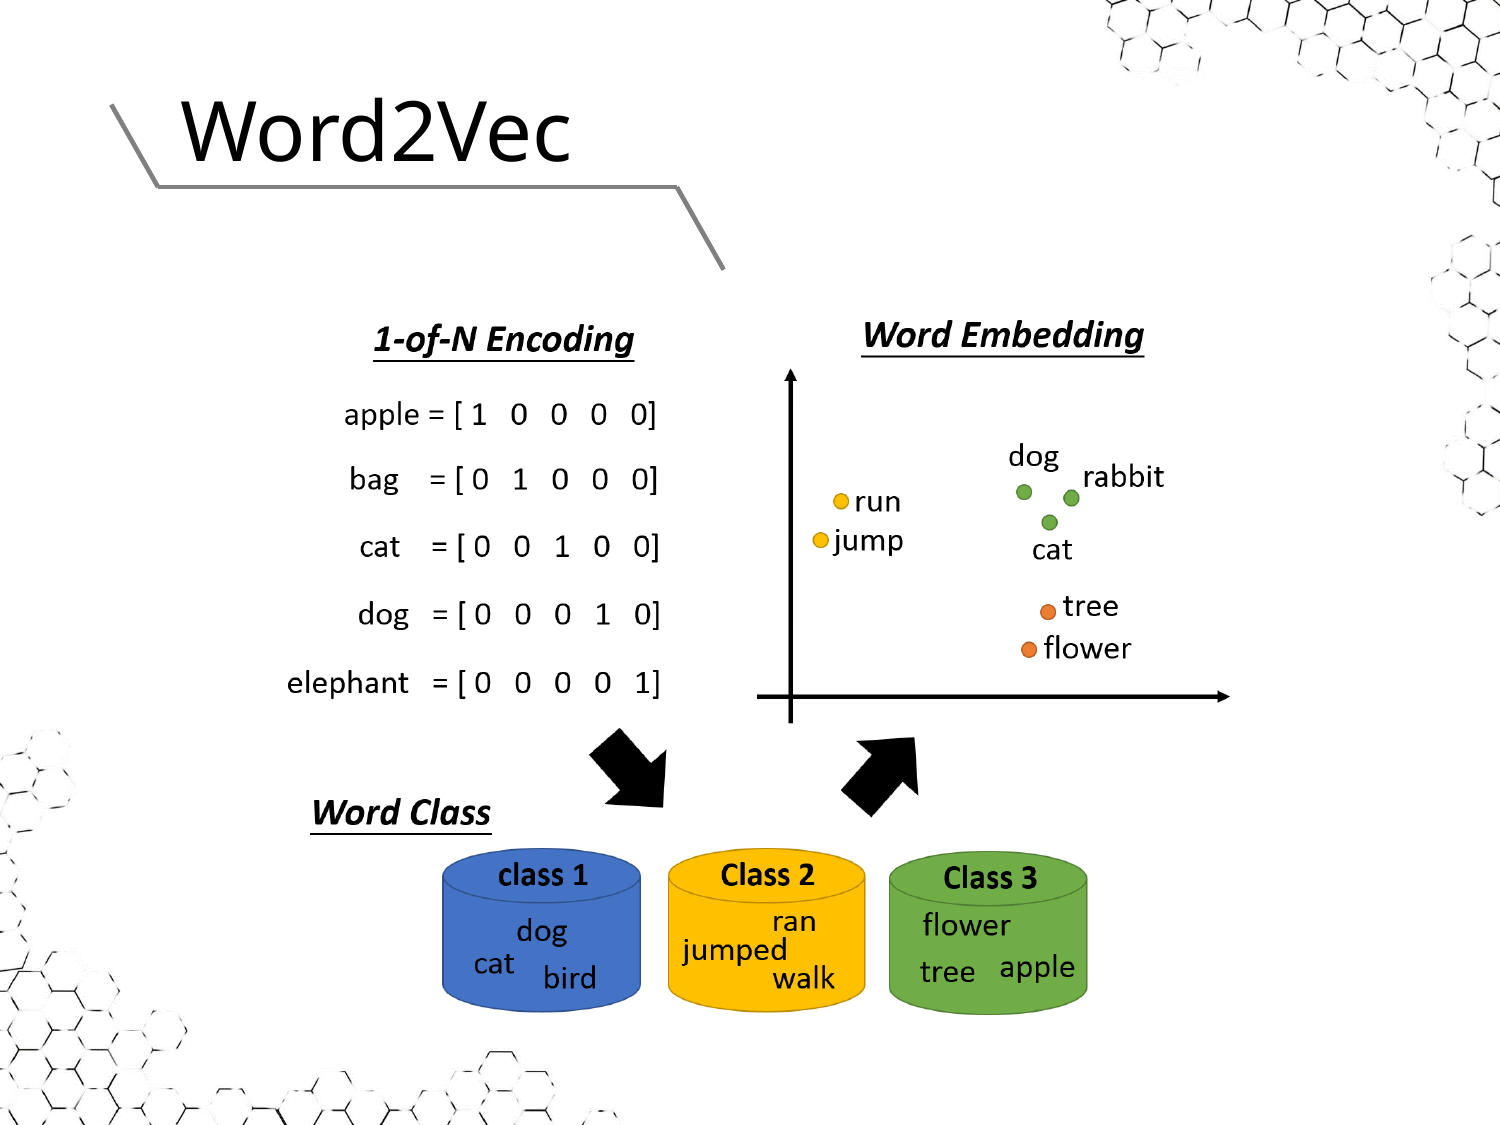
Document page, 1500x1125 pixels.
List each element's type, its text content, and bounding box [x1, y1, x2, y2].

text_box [111, 104, 159, 188]
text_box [676, 187, 724, 270]
text_box Word2Vec [165, 71, 589, 186]
picture [0, 0, 1500, 1125]
